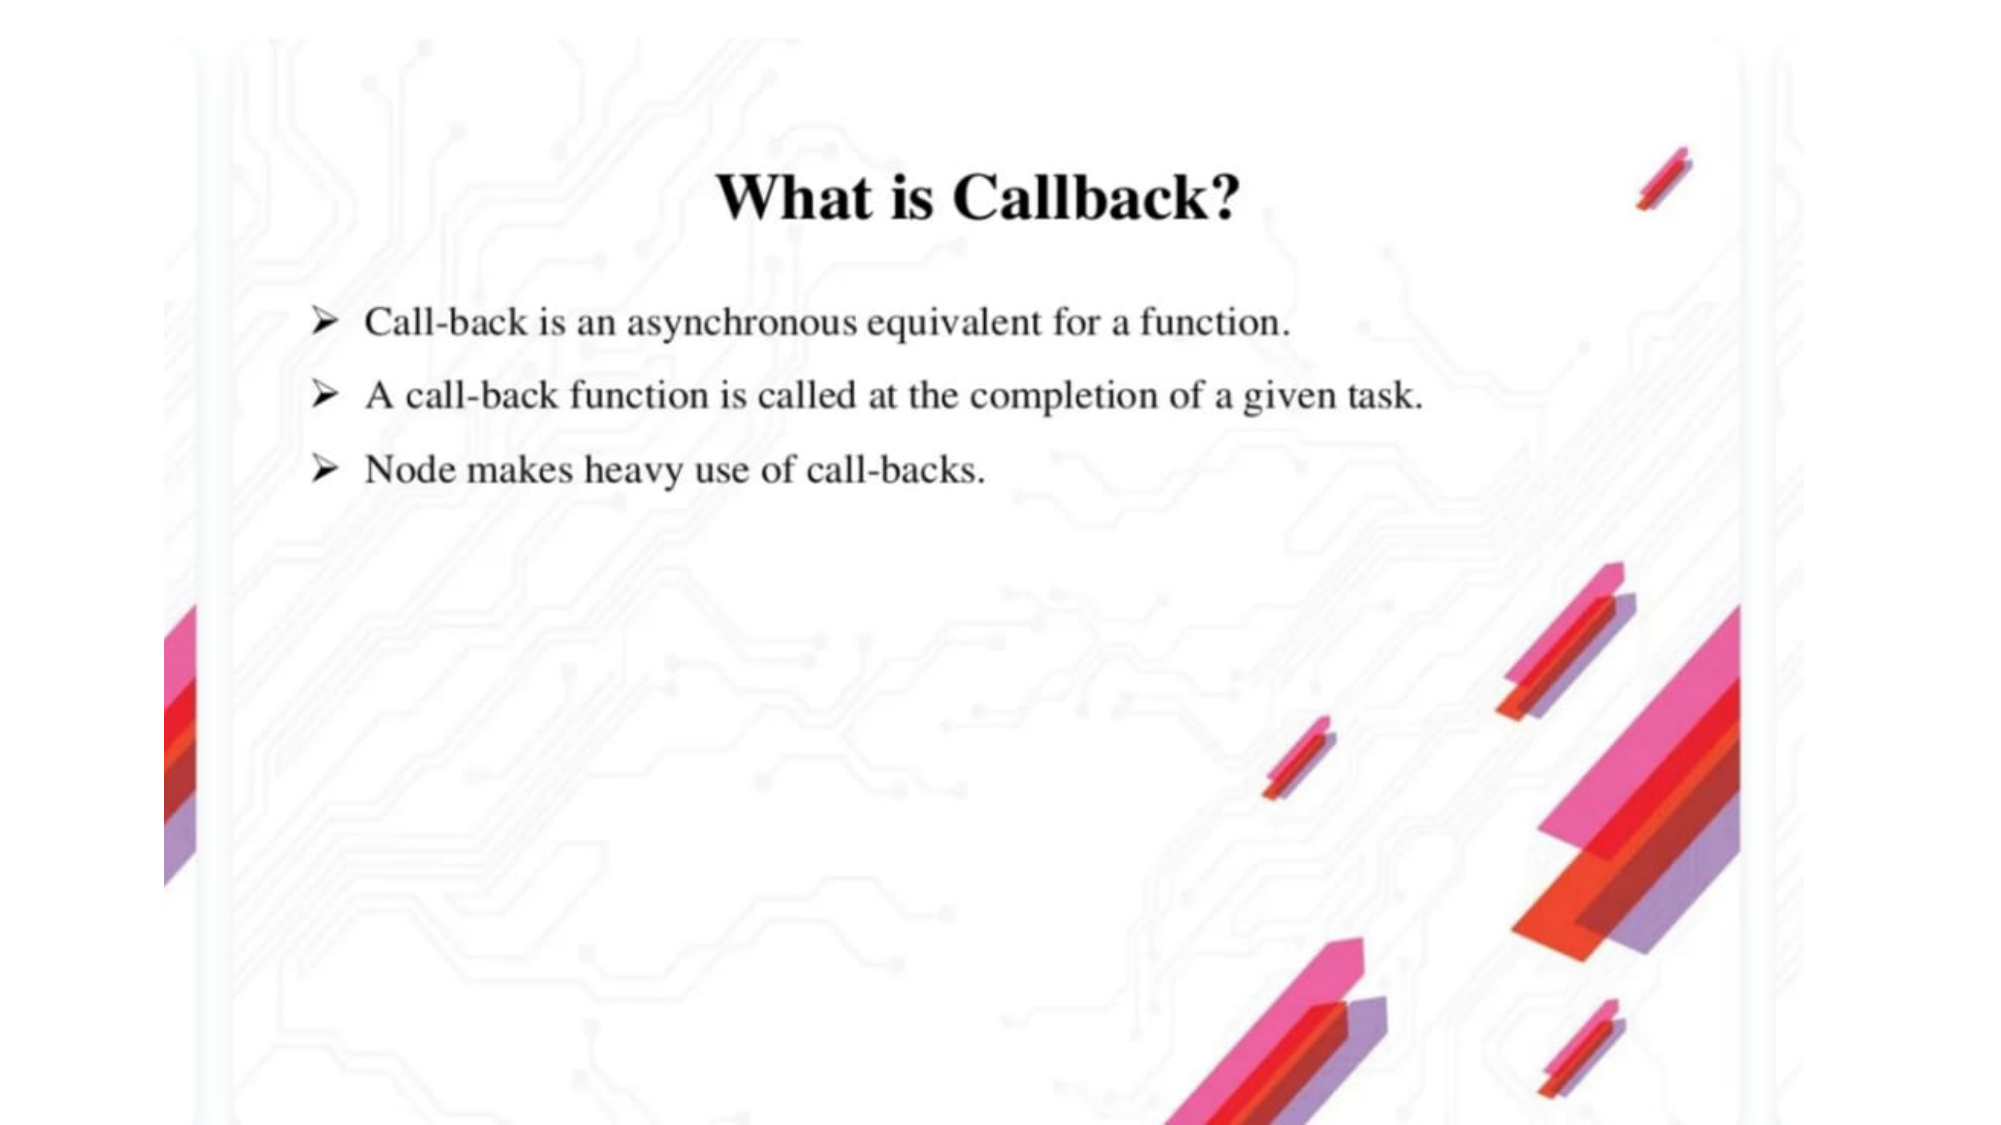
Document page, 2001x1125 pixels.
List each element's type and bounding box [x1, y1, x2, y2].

list [164, 0, 1804, 1125]
